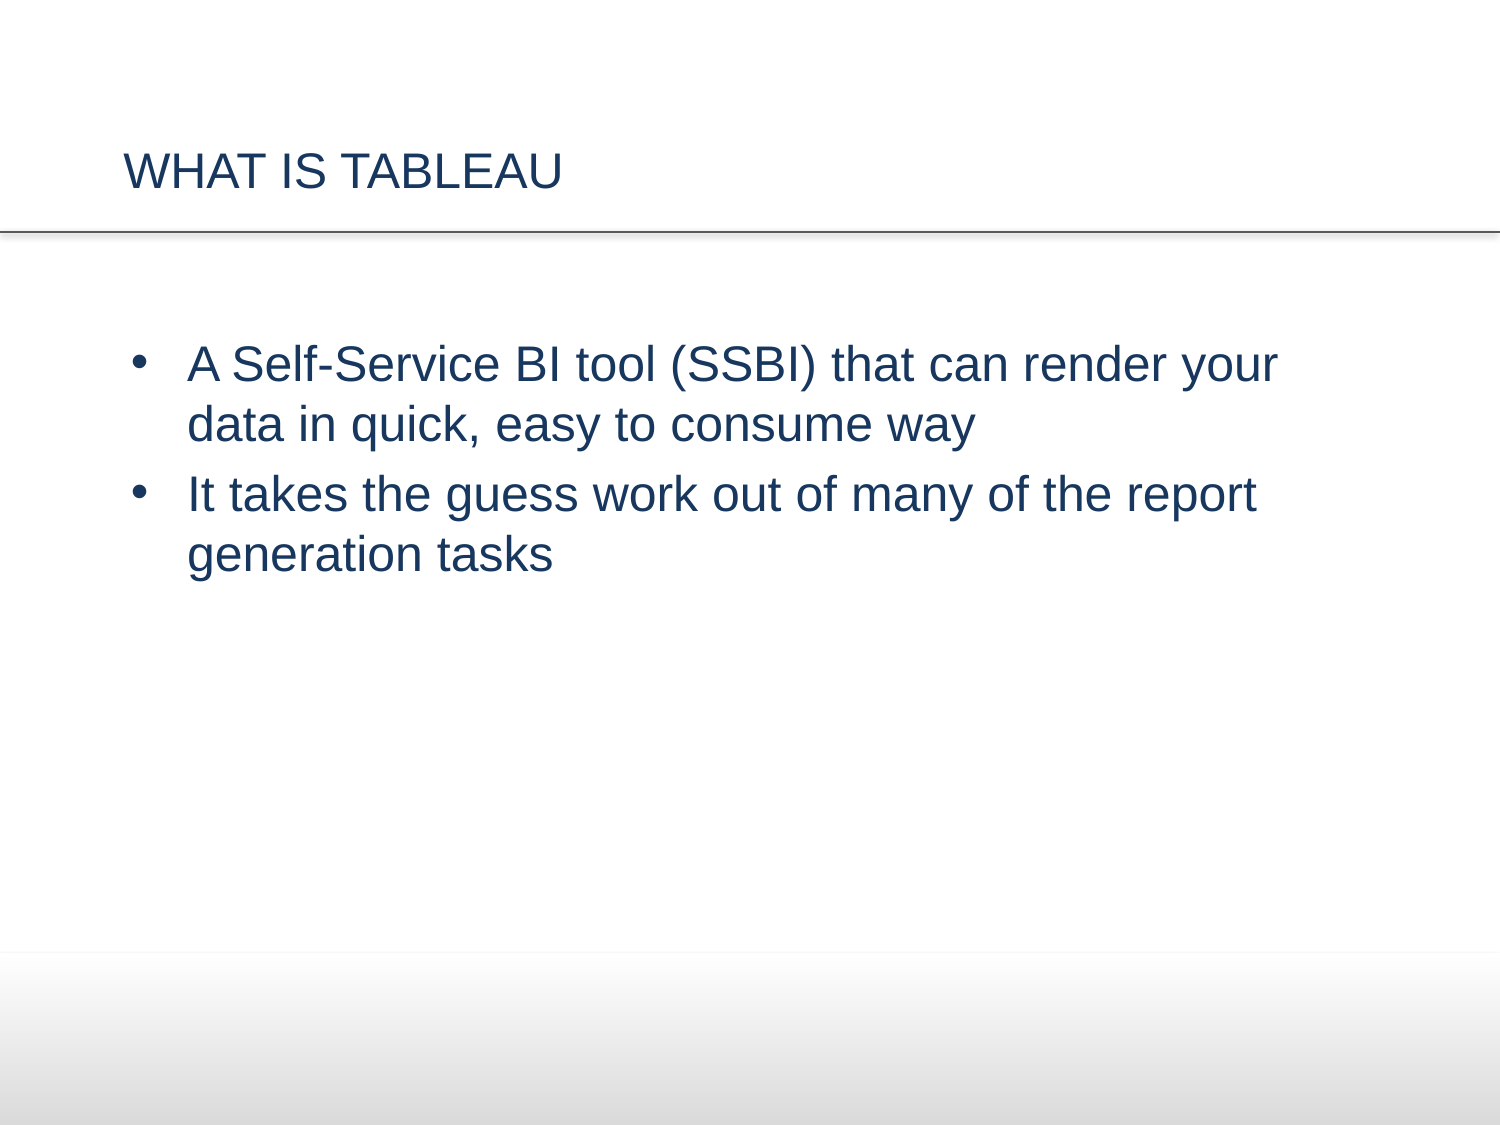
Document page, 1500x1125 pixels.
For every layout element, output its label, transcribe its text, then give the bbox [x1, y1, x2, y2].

title what is tableau [122, 138, 1399, 325]
list A Self-Service BI tool (SSBI) that can render your data in quick, easy to consume way It takes the guess work out of many of the report generation tasks [122, 323, 1304, 1108]
